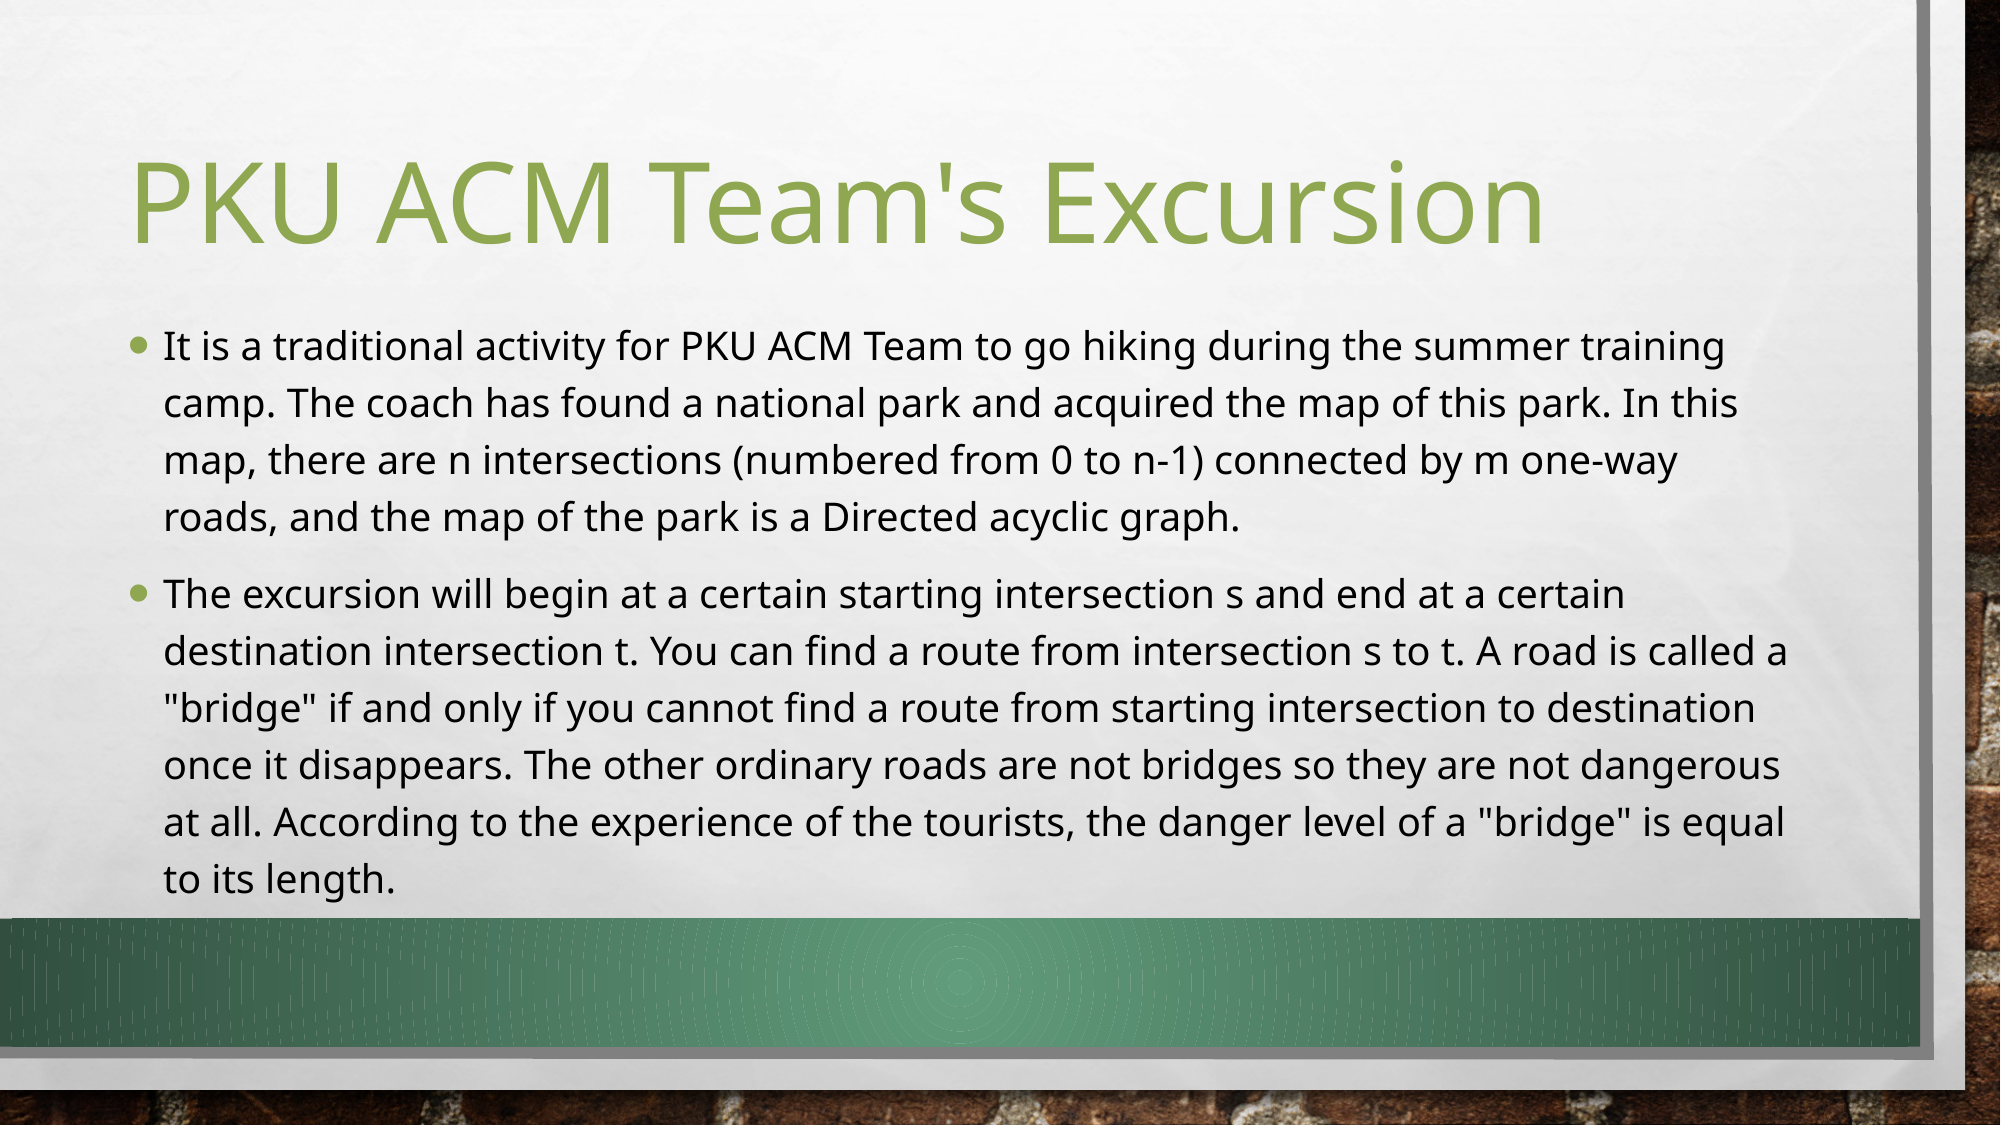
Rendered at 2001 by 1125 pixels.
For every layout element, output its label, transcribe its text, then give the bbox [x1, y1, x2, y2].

list It is a traditional activity for PKU ACM Team to go hiking during the summer training camp. The coach has found a national park and acquired the map of this park. In this map, there are n intersections (numbered from 0 to n-1) connected by m one-way roads, and the map of the park is a Directed acyclic graph. The excursion will begin at a certain starting intersection s and end at a certain destination intersection t. You can find a route from intersection s to t. A road is called a "bridge" if and only if you cannot find a route from starting intersection to destination once it disappears. The other ordinary roads are not bridges so they are not dangerous at all. According to the experience of the tourists, the danger level of a "bridge" is equal to its length. [112, 301, 1818, 912]
picture [0, 0, 2000, 1125]
title PKU ACM Team's Excursion [112, 112, 1818, 301]
